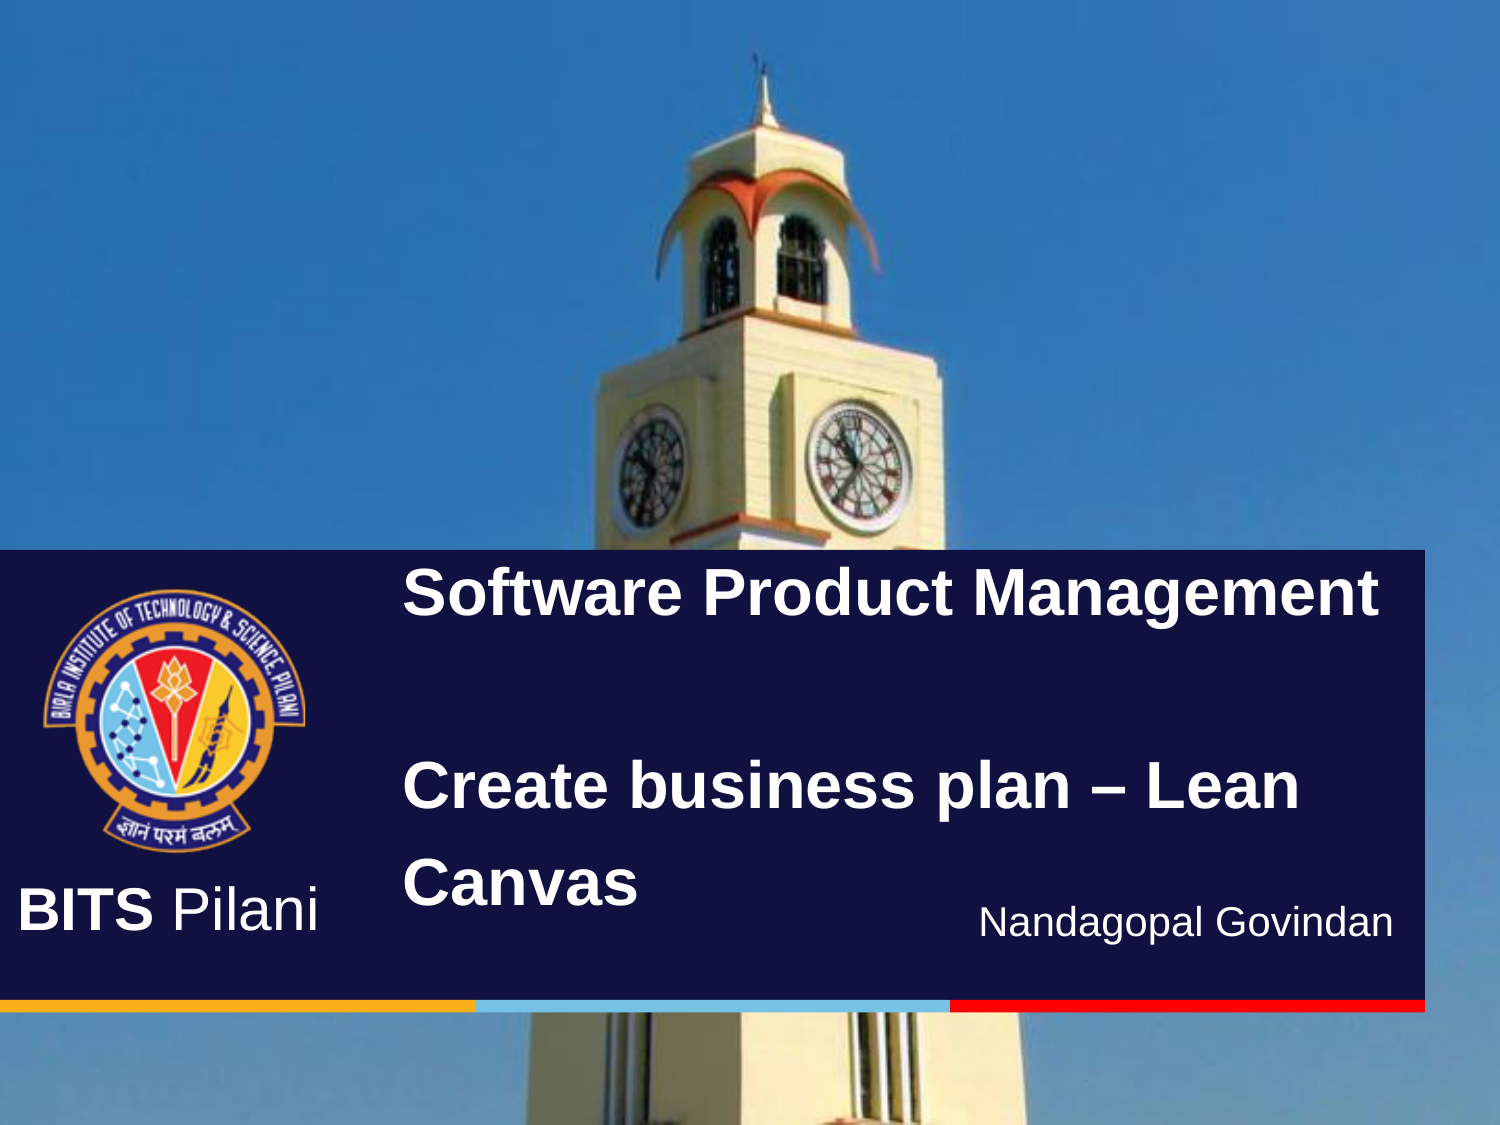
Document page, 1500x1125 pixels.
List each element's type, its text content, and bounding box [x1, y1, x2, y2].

title Software Product Management Create business plan – Lean Canvas [387, 600, 1413, 850]
picture [0, 0, 1500, 1125]
list Nandagopal Govindan [421, 850, 1410, 1000]
